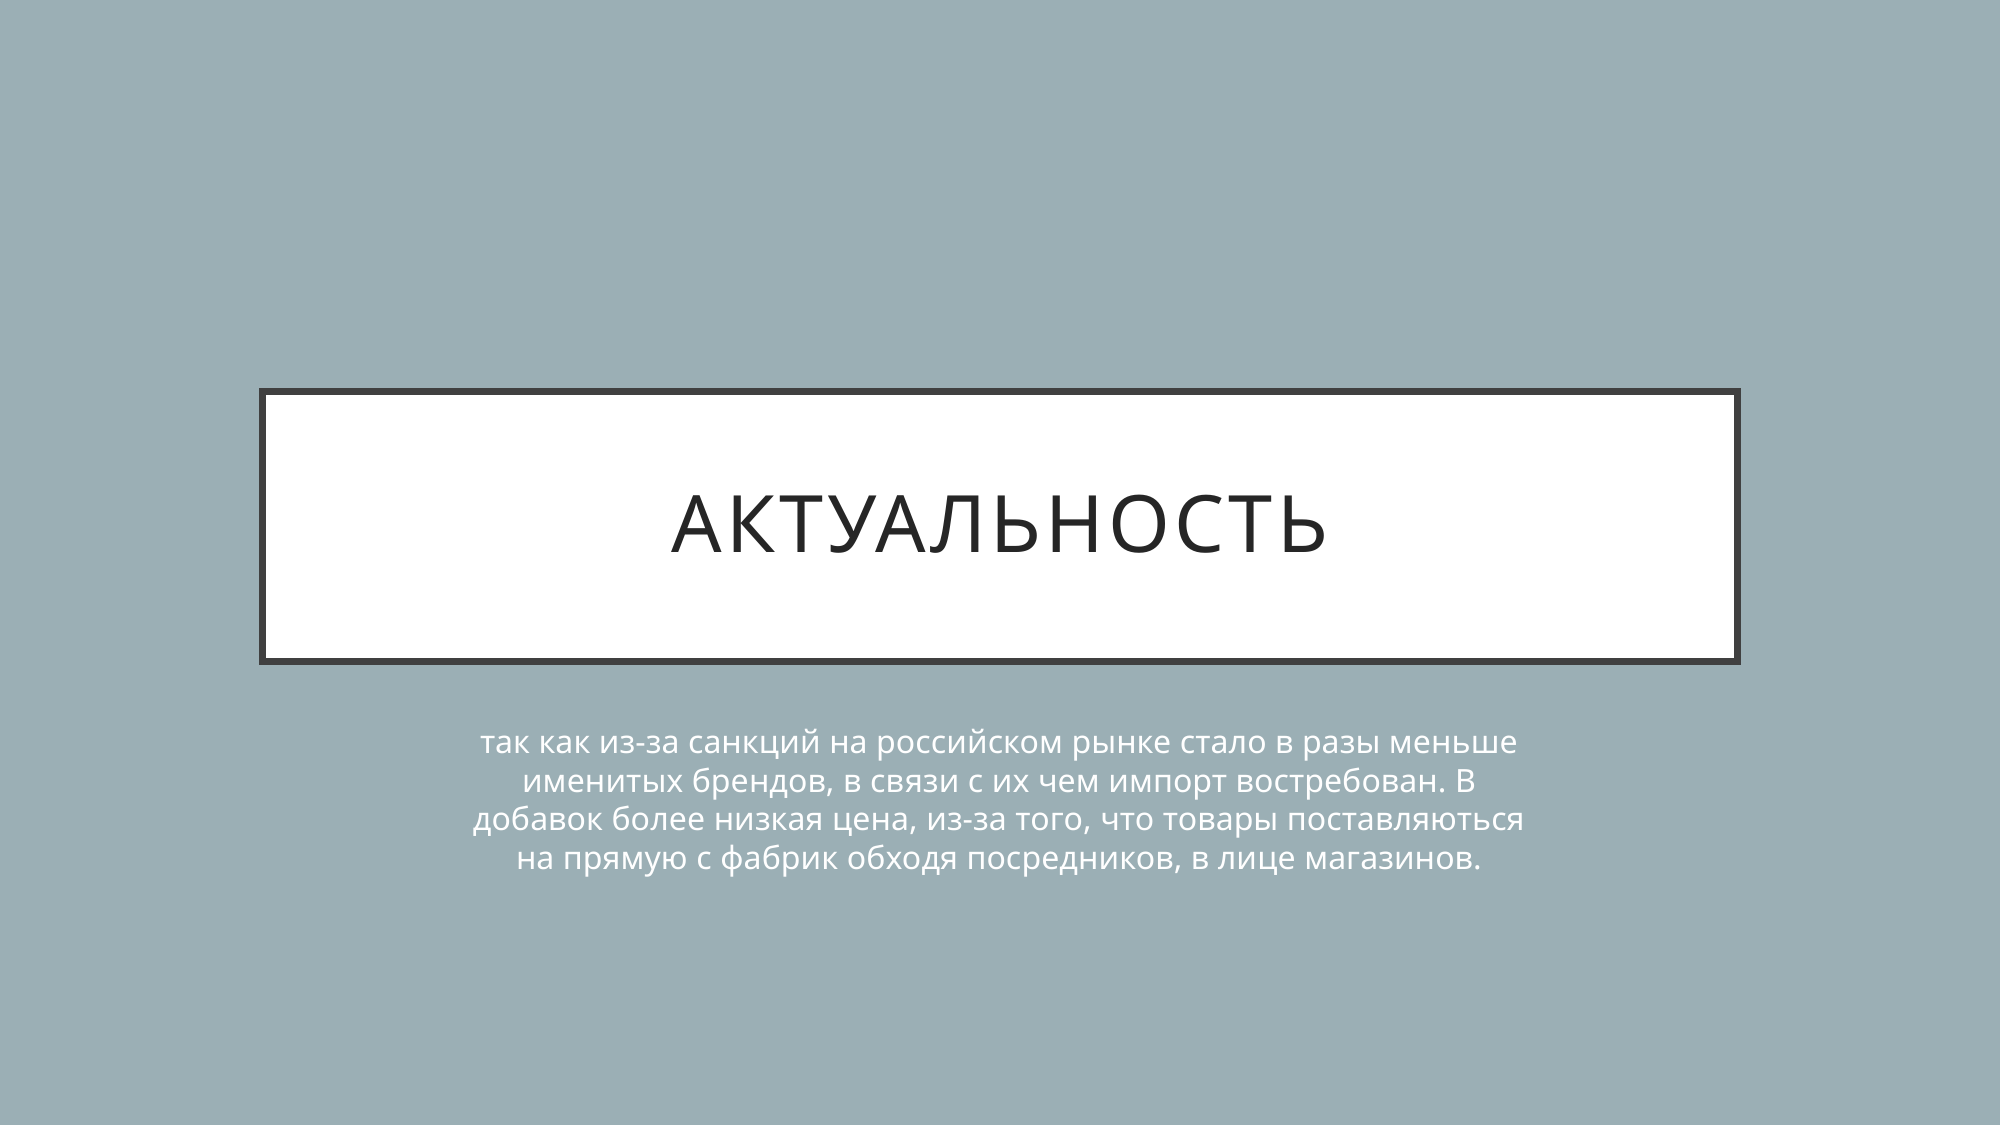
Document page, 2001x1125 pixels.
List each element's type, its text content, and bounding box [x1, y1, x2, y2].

title Актуальность [259, 388, 1741, 665]
subtitle так как из-за санкций на российском рынке стало в разы меньше именитых брендов, в связи с их чем импорт востребован. В добавок более низкая цена, из-за того, что товары поставляються на прямую с фабрик обходя посредников, в лице магазинов. [442, 713, 1558, 918]
